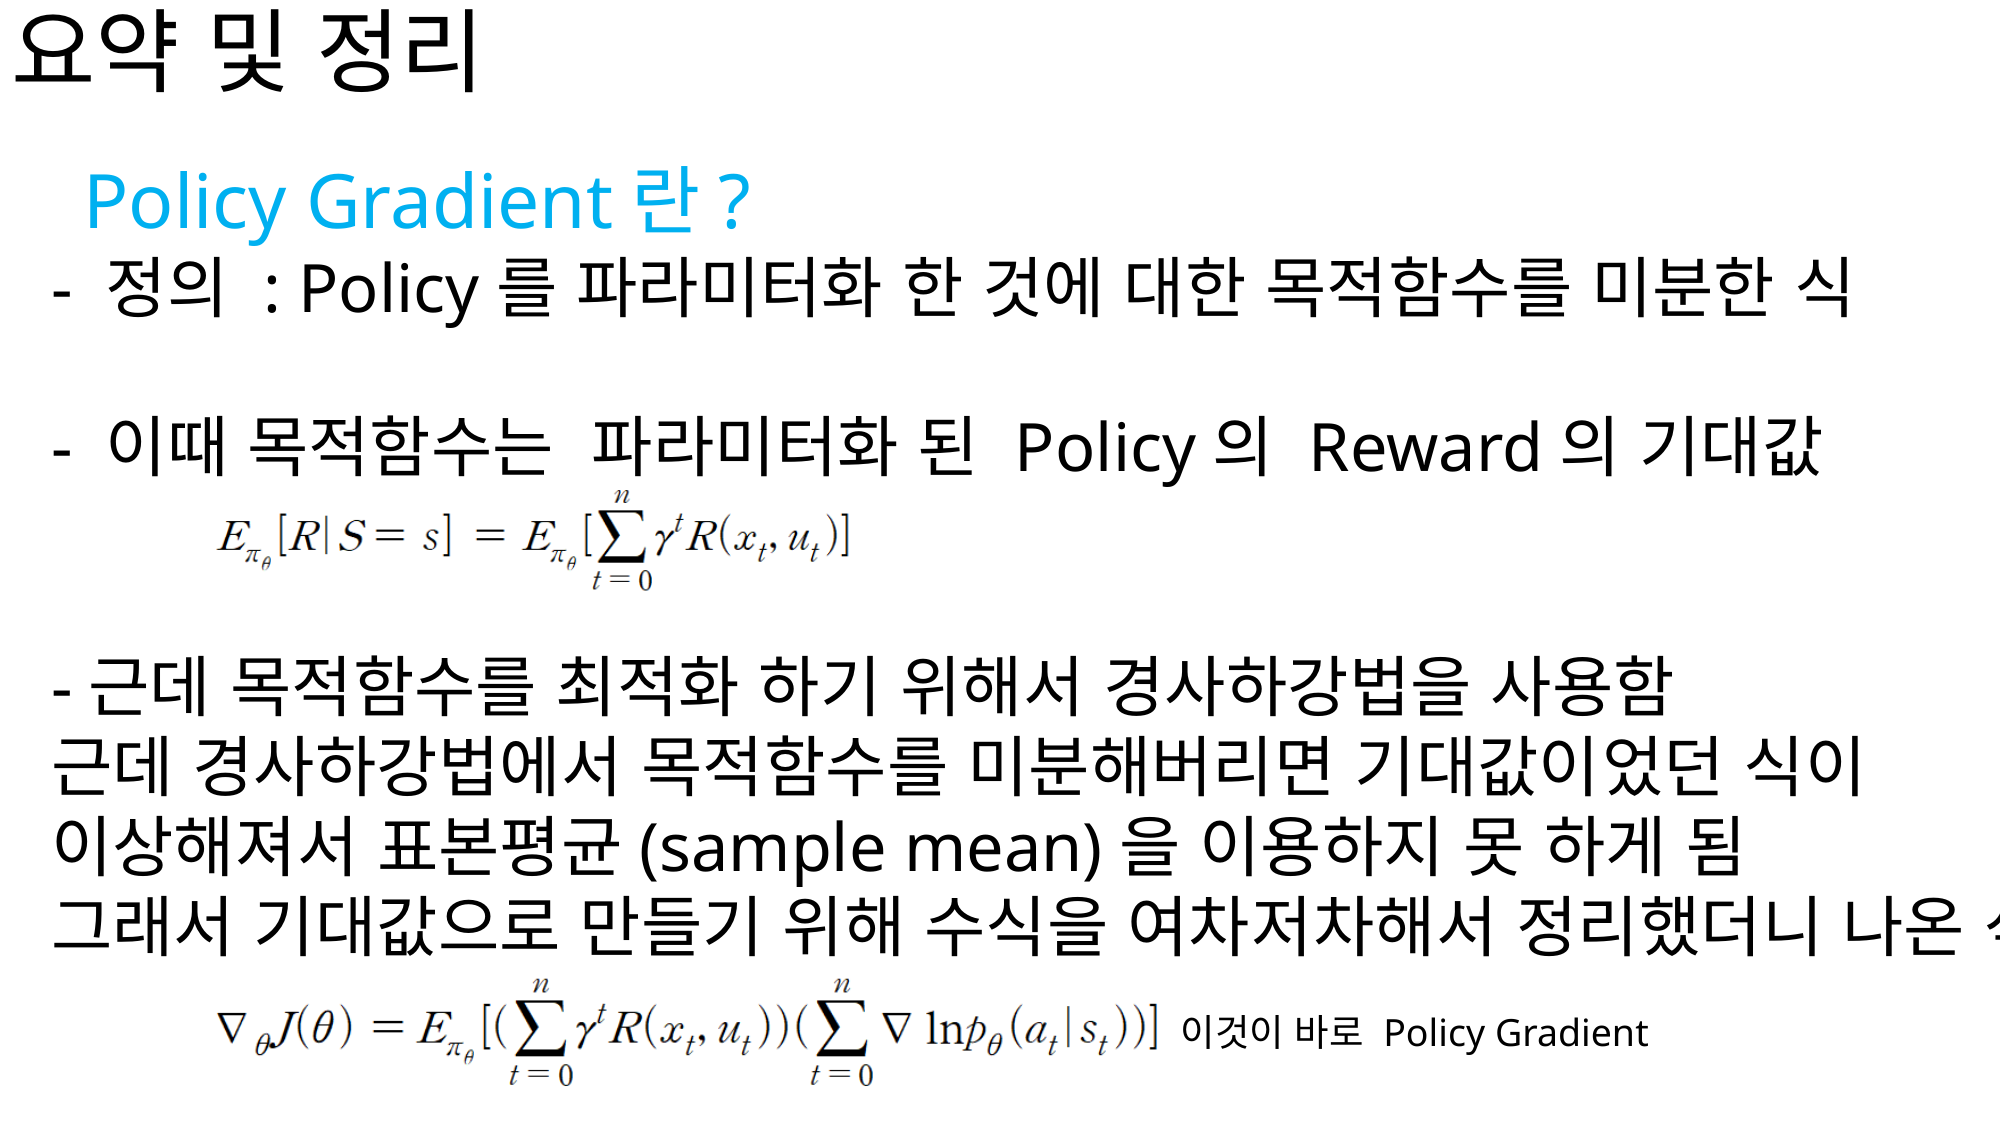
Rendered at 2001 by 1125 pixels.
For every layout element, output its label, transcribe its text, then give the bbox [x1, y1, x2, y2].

text_box Policy Gradient란? [68, 146, 786, 252]
picture [210, 473, 874, 598]
text_box - 정의 : Policy를 파라미터화 한 것에 대한 목적함수를 미분한 식 - 이때 목적함수는 파라미터화 된 Policy의 Reward의 기대값 -근데 목적함수를 최적화 하기 위해서 경사하강법을 사용함 근데 경사하강법에서 목적함수를 미분해버리면 기대값이었던 식이 이상해져서 표본평균(sample mean)을 이용하지 못 하게 됨 그래서 기대값으로 만들기 위해 수식을 여차저차해서 정리했더니 나온 식 [36, 237, 2000, 973]
text_box 이것이 바로 Policy Gradient [1190, 1001, 1674, 1061]
title 요약 및 정리 [0, 0, 874, 165]
picture [199, 968, 1190, 1094]
